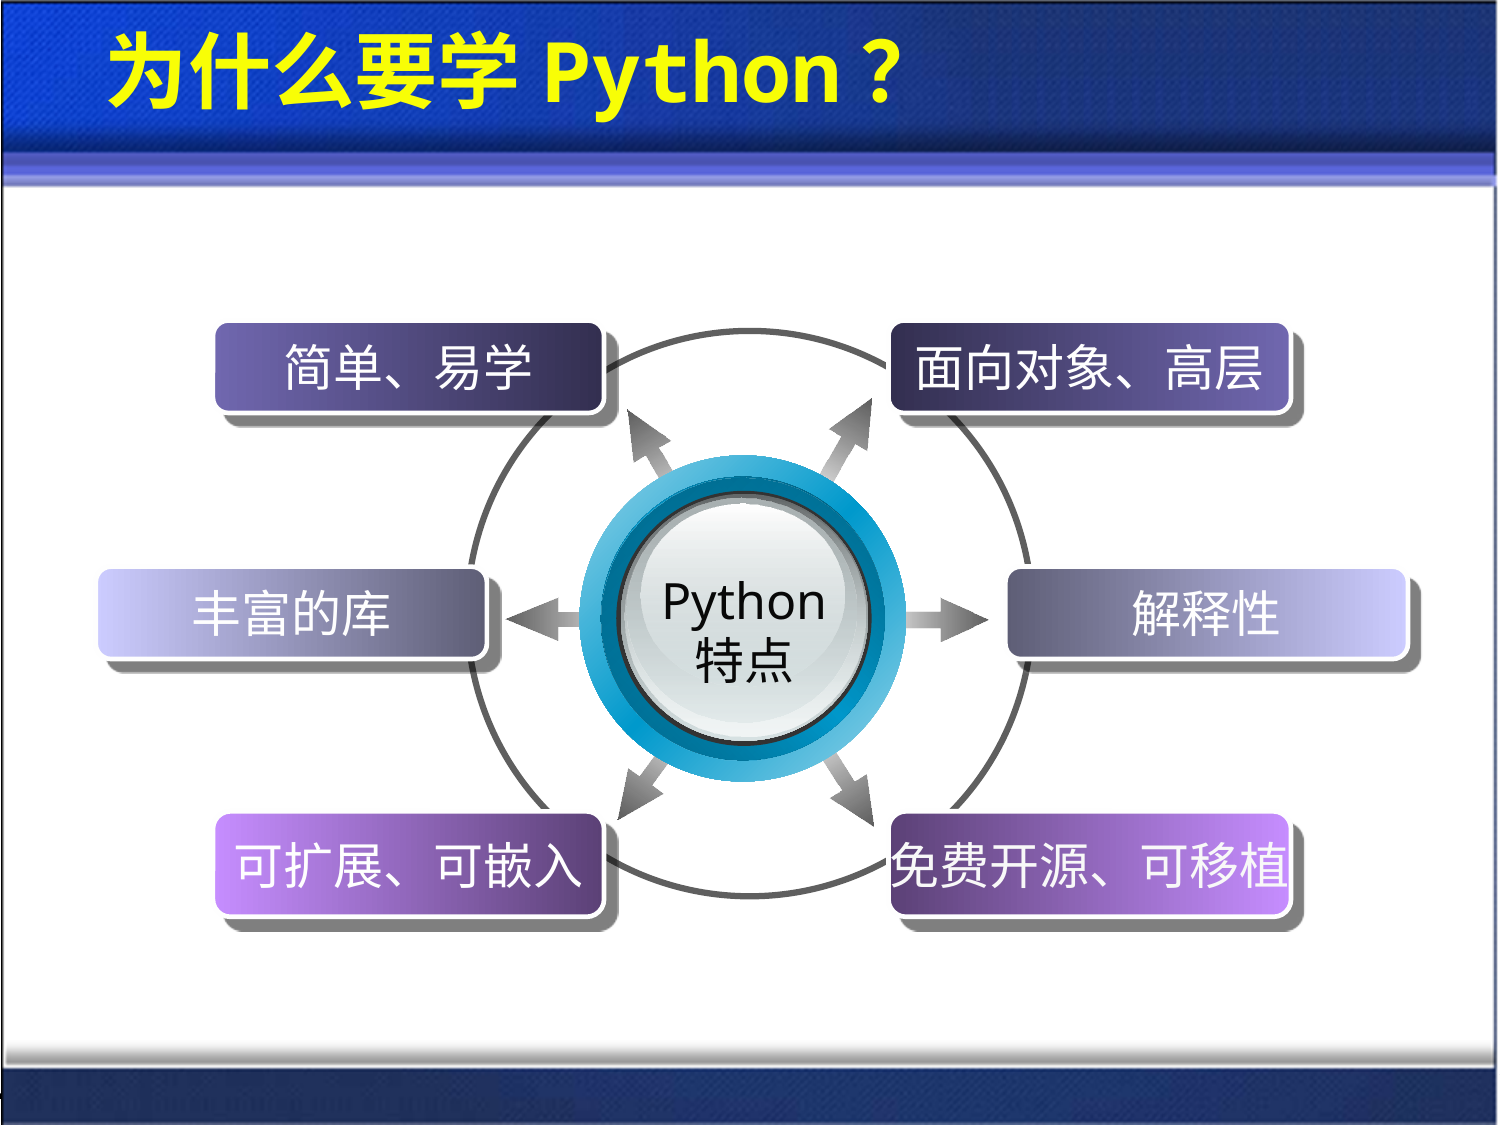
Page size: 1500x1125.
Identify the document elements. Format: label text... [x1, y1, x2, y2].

text_box [471, 330, 1029, 897]
text_box 简单、易学 [212, 320, 605, 413]
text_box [579, 455, 907, 782]
picture [1, 0, 1499, 1125]
text_box 丰富的库 [95, 566, 487, 660]
text_box 面向对象、高层 [888, 320, 1292, 413]
title 为什么要学Python？ [89, 22, 1365, 152]
text_box 解释性 [1005, 566, 1408, 660]
text_box 免费开源、可移植 [888, 811, 1292, 917]
text_box 可扩展、可嵌入 [212, 811, 605, 917]
